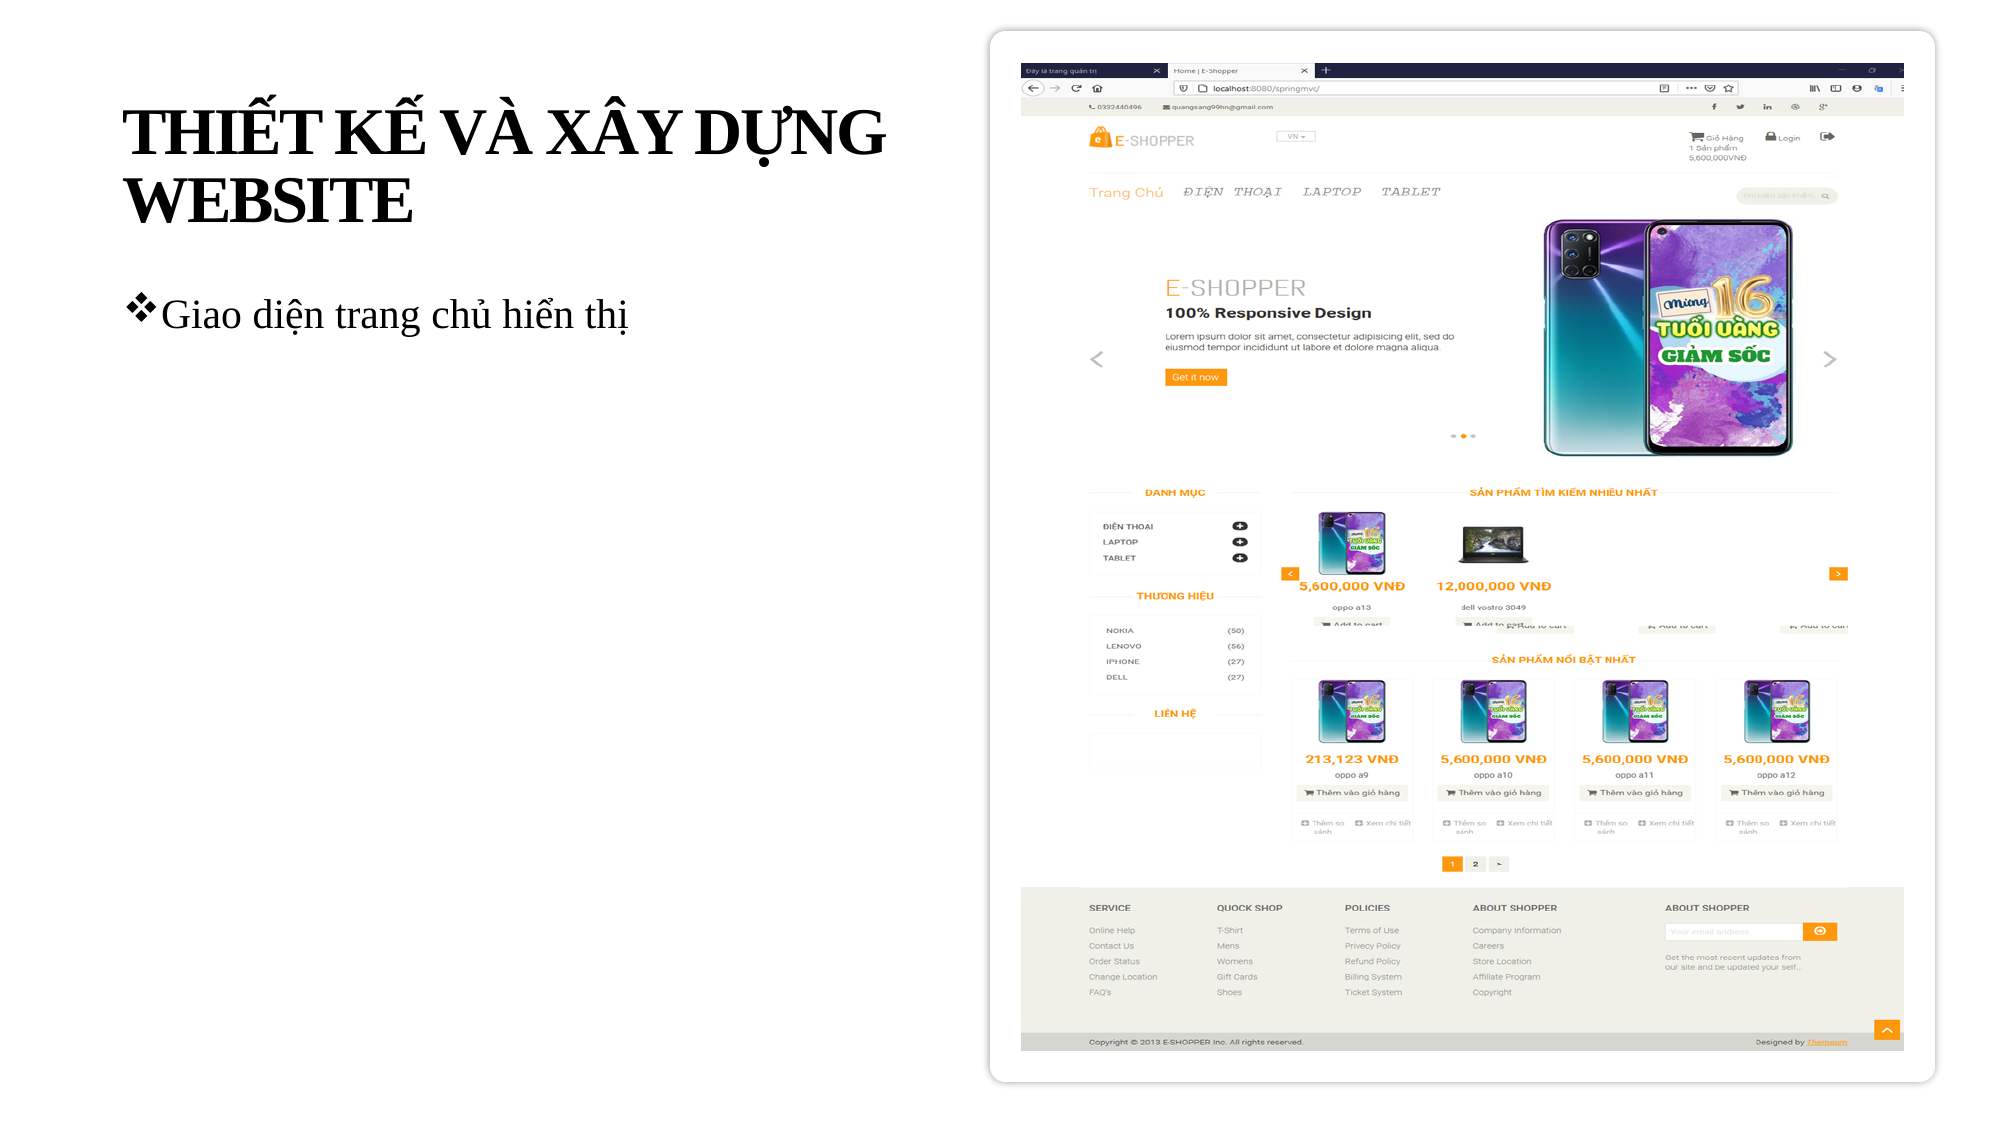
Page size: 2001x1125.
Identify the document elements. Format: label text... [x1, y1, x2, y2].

picture [1020, 62, 1905, 1051]
list Giao diện trang chủ hiển thị [107, 287, 778, 365]
title THIẾT KẾ VÀ XÂY DỰNG WEBSITE [107, 81, 948, 255]
